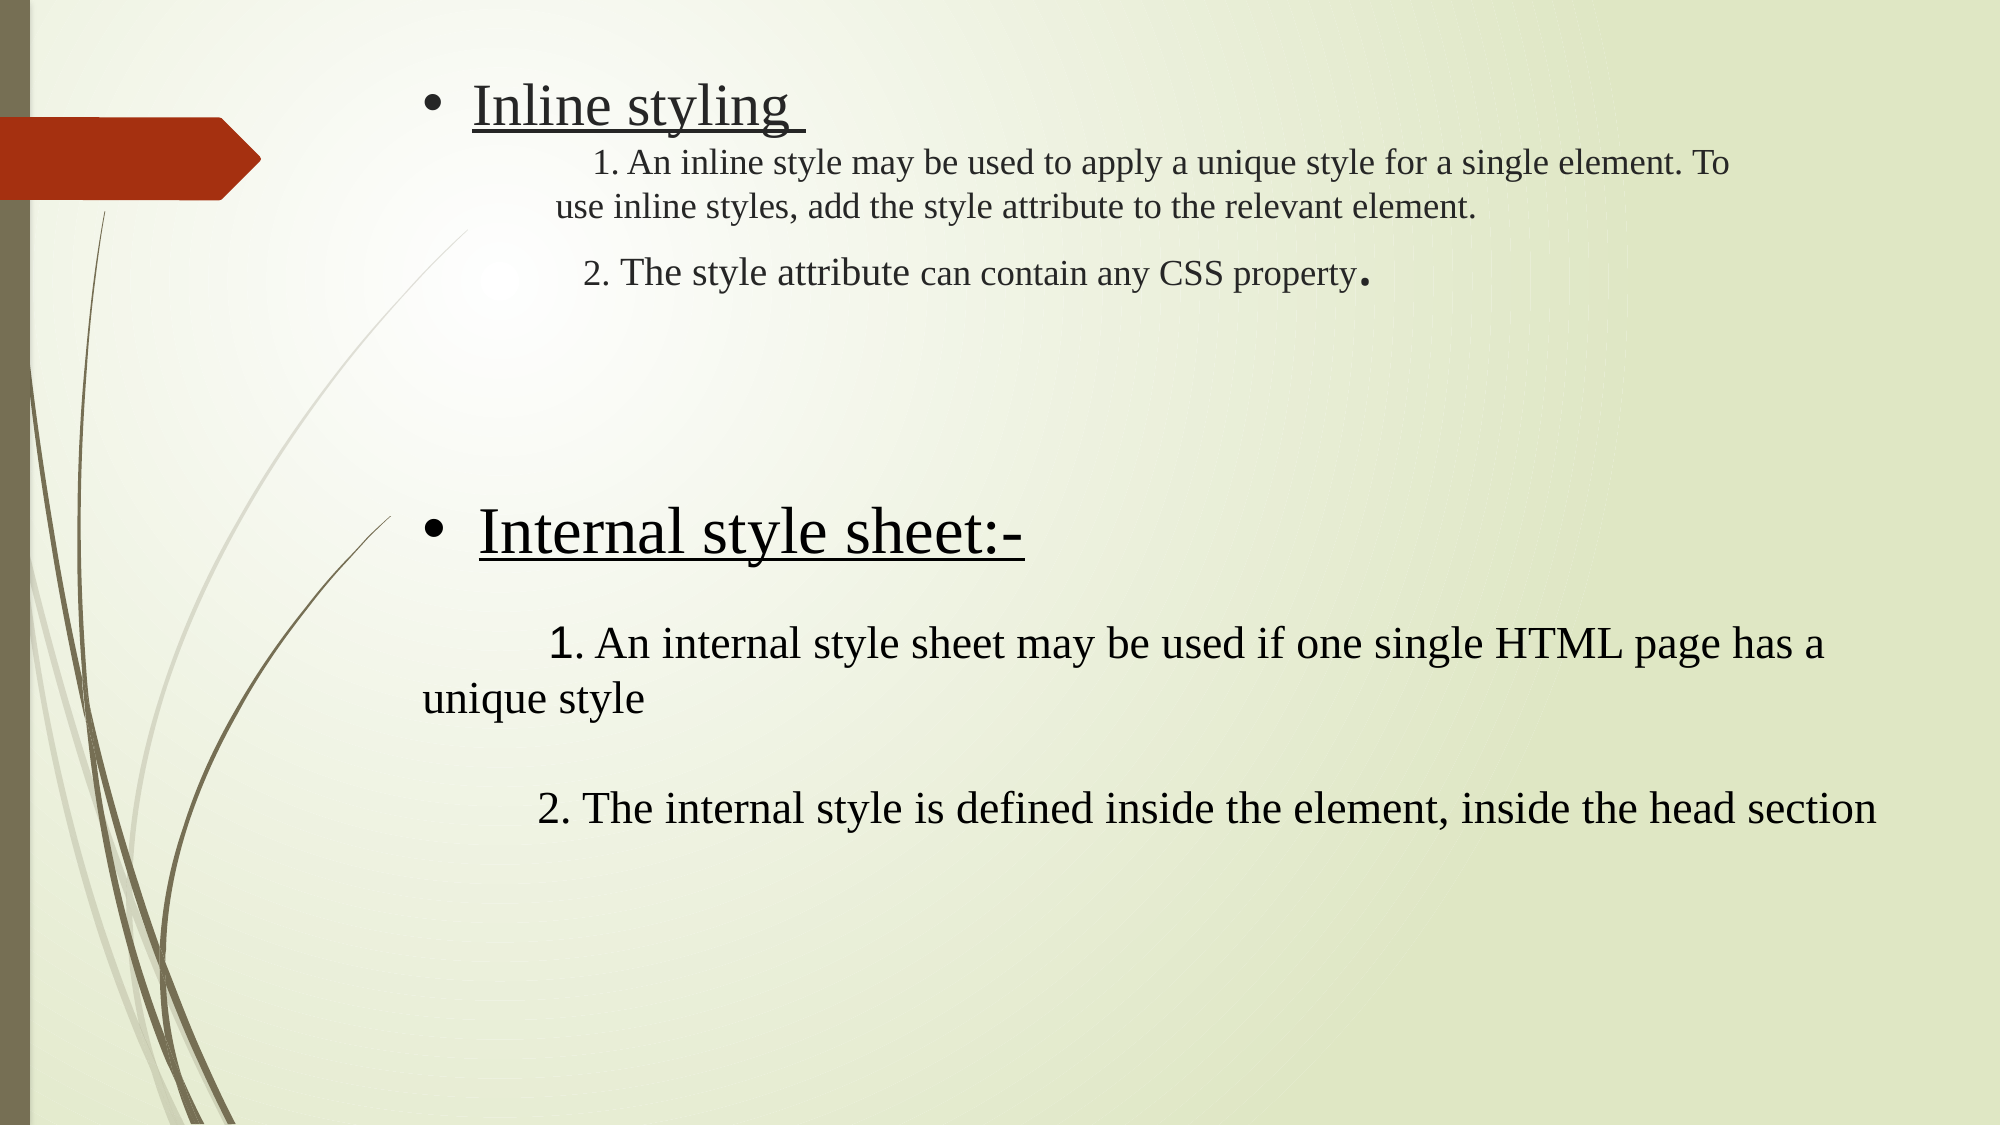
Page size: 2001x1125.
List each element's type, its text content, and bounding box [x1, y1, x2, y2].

list Internal style sheet:- 1. An internal style sheet may be used if one single HTML page has a unique style 2. The internal style is defined inside the element, inside the head section [407, 333, 1970, 987]
title Inline styling 1. An inline style may be used to apply a unique style for a single element. To use inline styles, add the style attribute to the relevant element. 2. The style attribute can contain any CSS property. [407, 58, 1927, 333]
